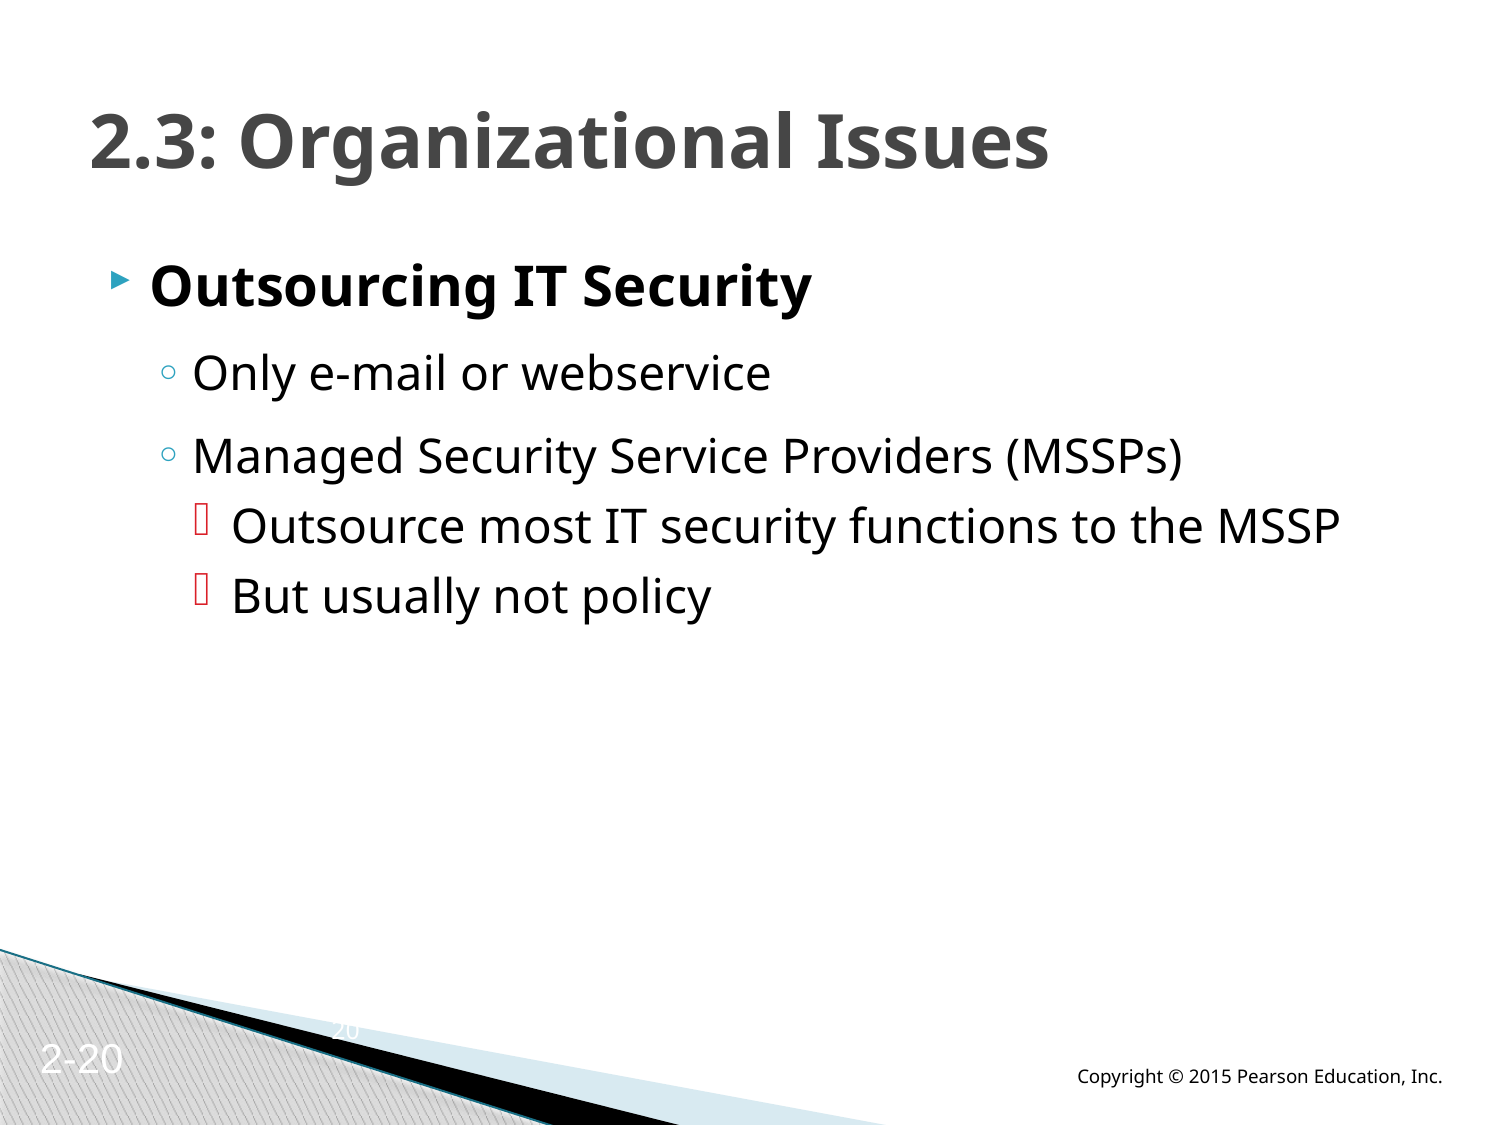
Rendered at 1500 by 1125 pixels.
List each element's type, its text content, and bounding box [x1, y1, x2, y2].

list Outsourcing IT Security Only e-mail or webservice Managed Security Service Providers (MSSPs) Outsource most IT security functions to the MSSP But usually not policy [75, 242, 1425, 986]
slide_number 20 [200, 999, 375, 1063]
title 2.3: Organizational Issues [75, 45, 1425, 233]
